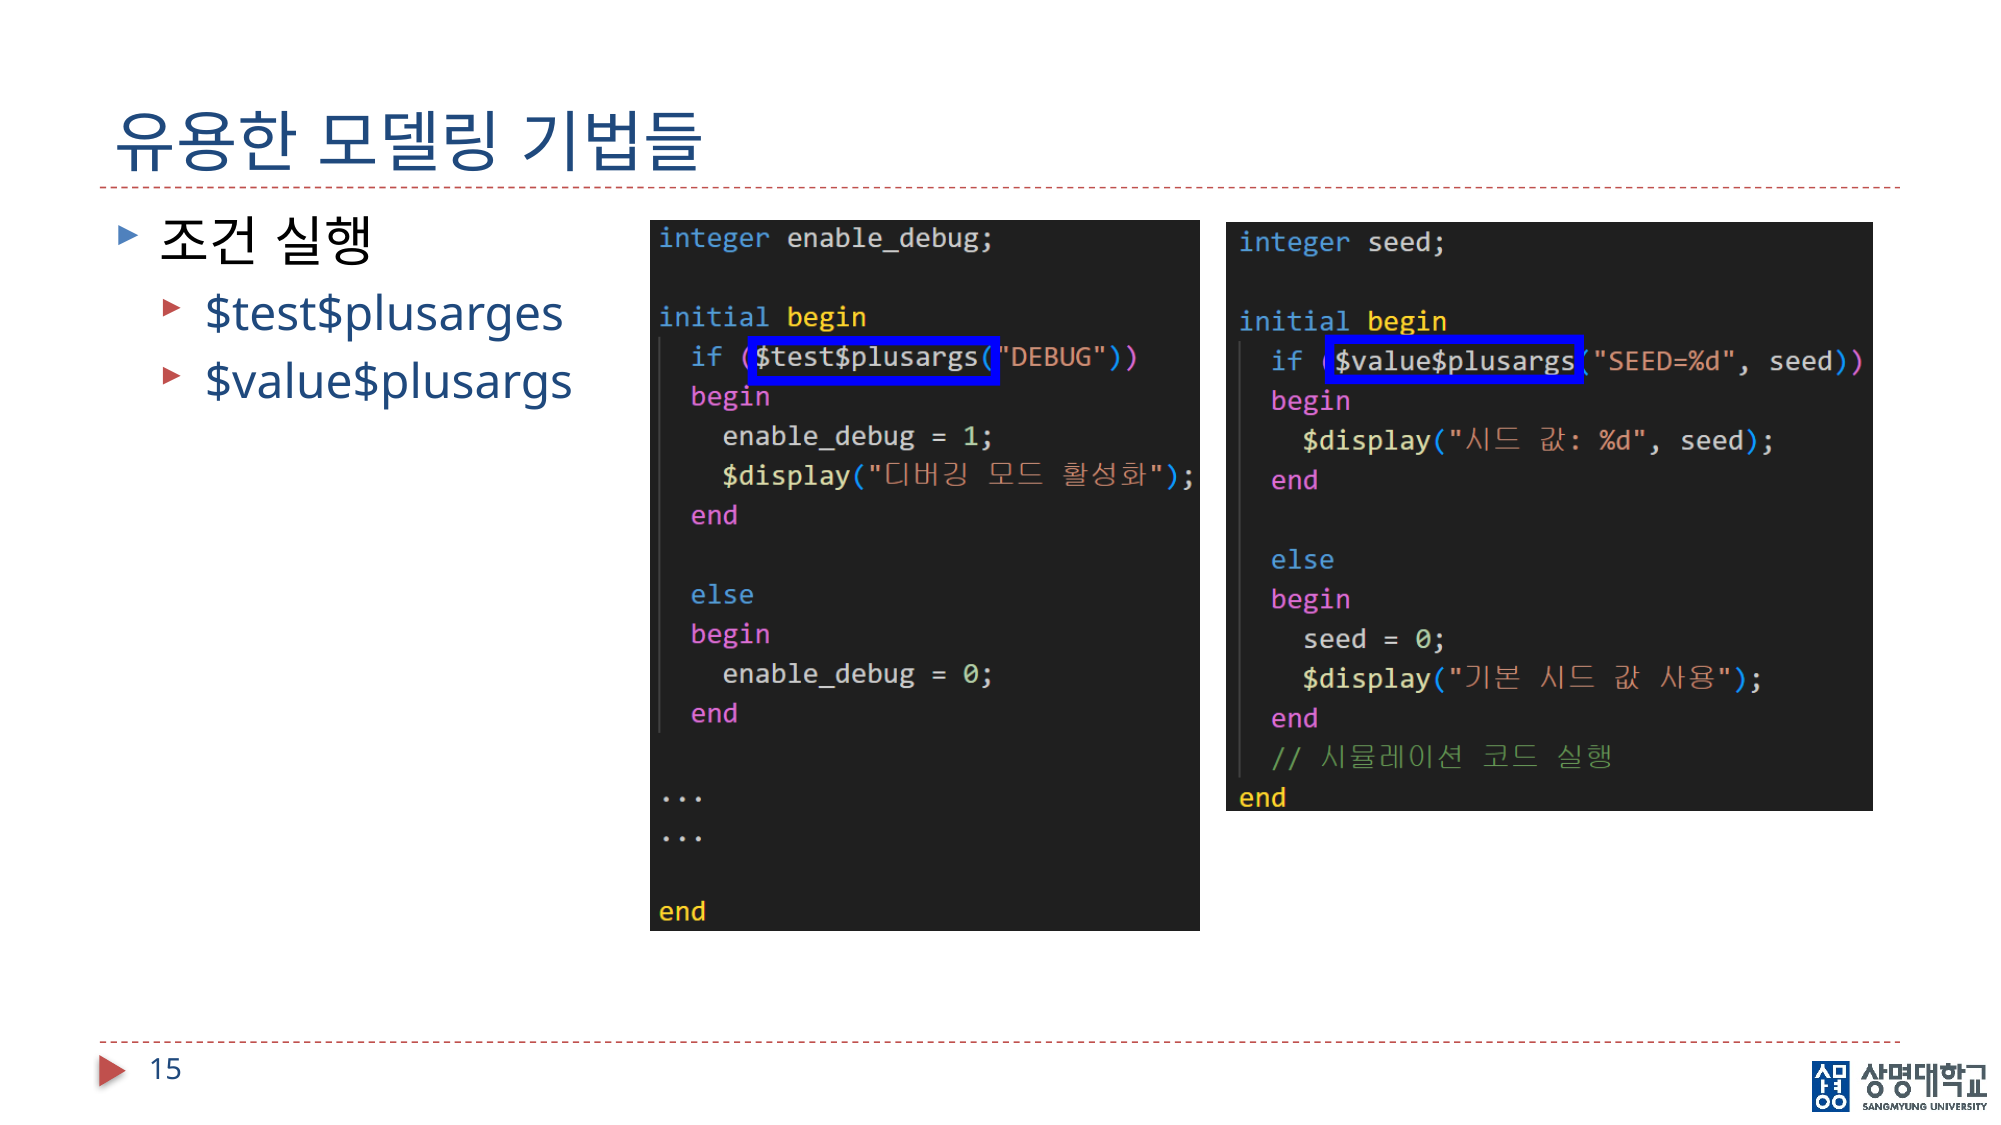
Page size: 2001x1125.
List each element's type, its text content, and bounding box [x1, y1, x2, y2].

title 유용한 모델링 기법들 [99, 24, 1900, 188]
picture [649, 219, 1201, 931]
text_box [133, 200, 1484, 400]
picture [1226, 222, 1873, 811]
list 조건 실행 $test$plusarges $value$plusargs [99, 200, 1900, 1010]
slide_number 15 [133, 1042, 568, 1103]
picture [1812, 1061, 1987, 1112]
